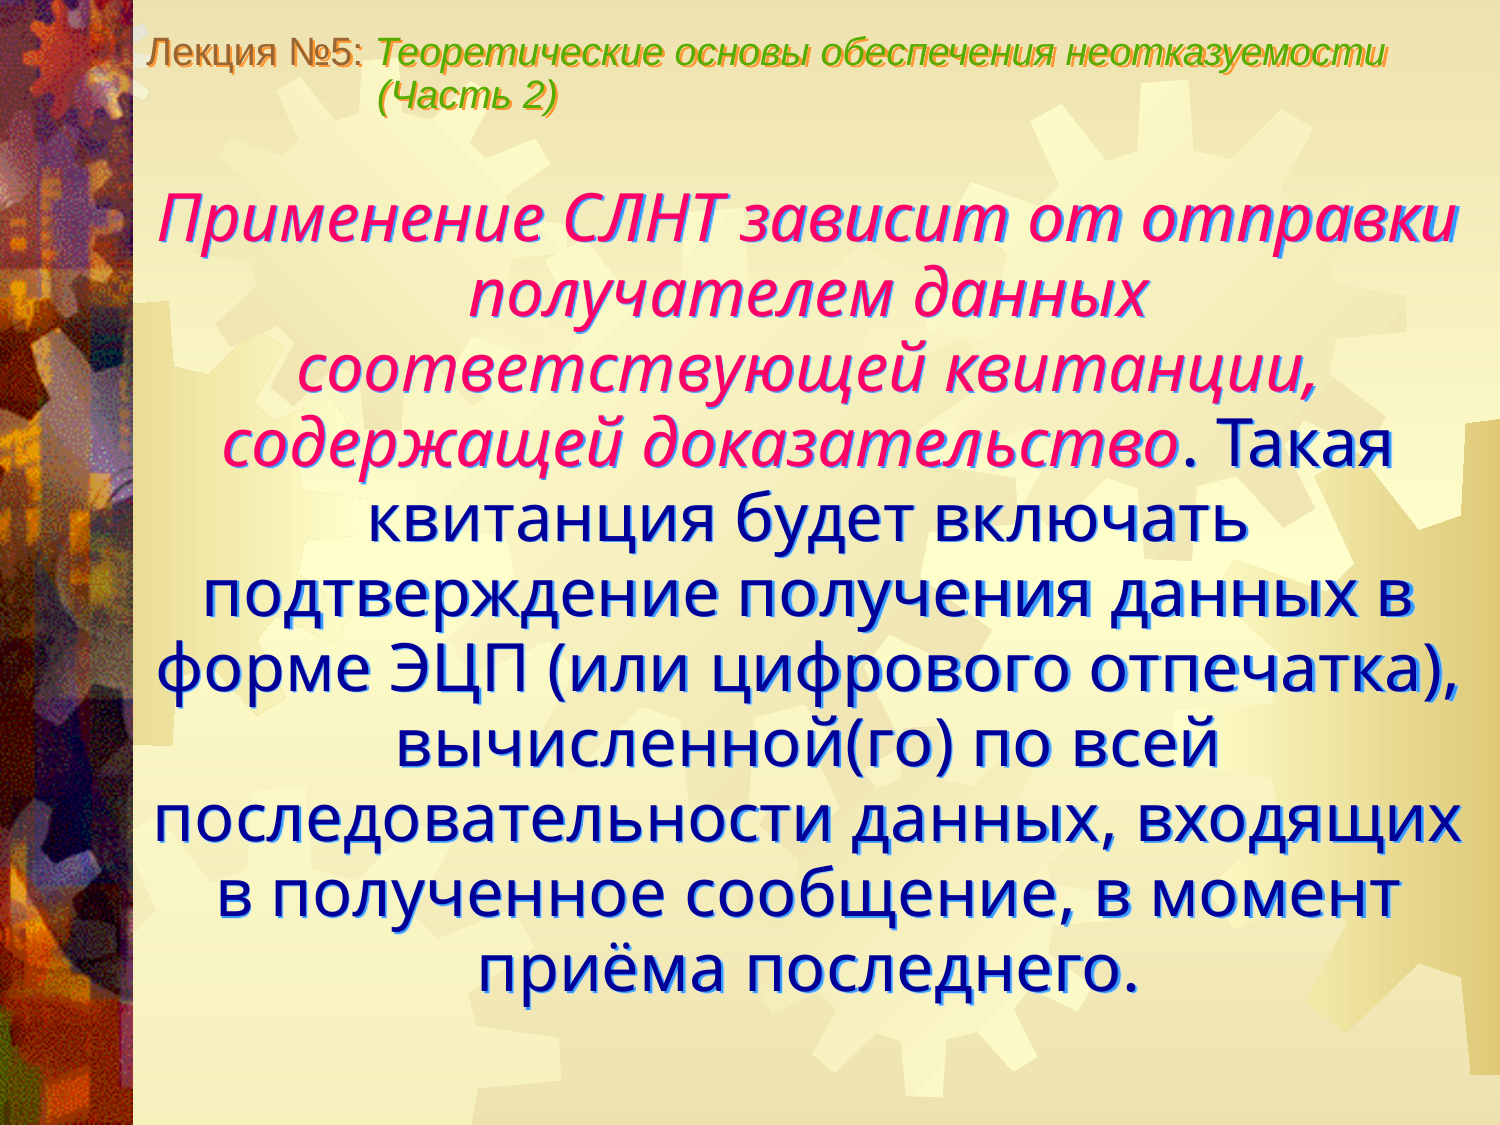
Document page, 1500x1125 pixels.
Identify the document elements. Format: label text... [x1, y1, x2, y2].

text_box Лекция №5: Теоретические основы обеспечения неотказуемости (Часть 2) [123, 31, 1500, 117]
picture [0, 0, 133, 1125]
text_box Применение СЛНТ зависит от отправки получателем данных соответствующей квитанции, содержащей доказательство. Такая квитанция будет включать подтверждение получения данных в форме ЭЦП (или цифрового отпечатка), вычисленной(го) по всей последовательности данных, входящих в полученное сообщение, в момент приёма последнего. [152, 179, 1465, 1005]
